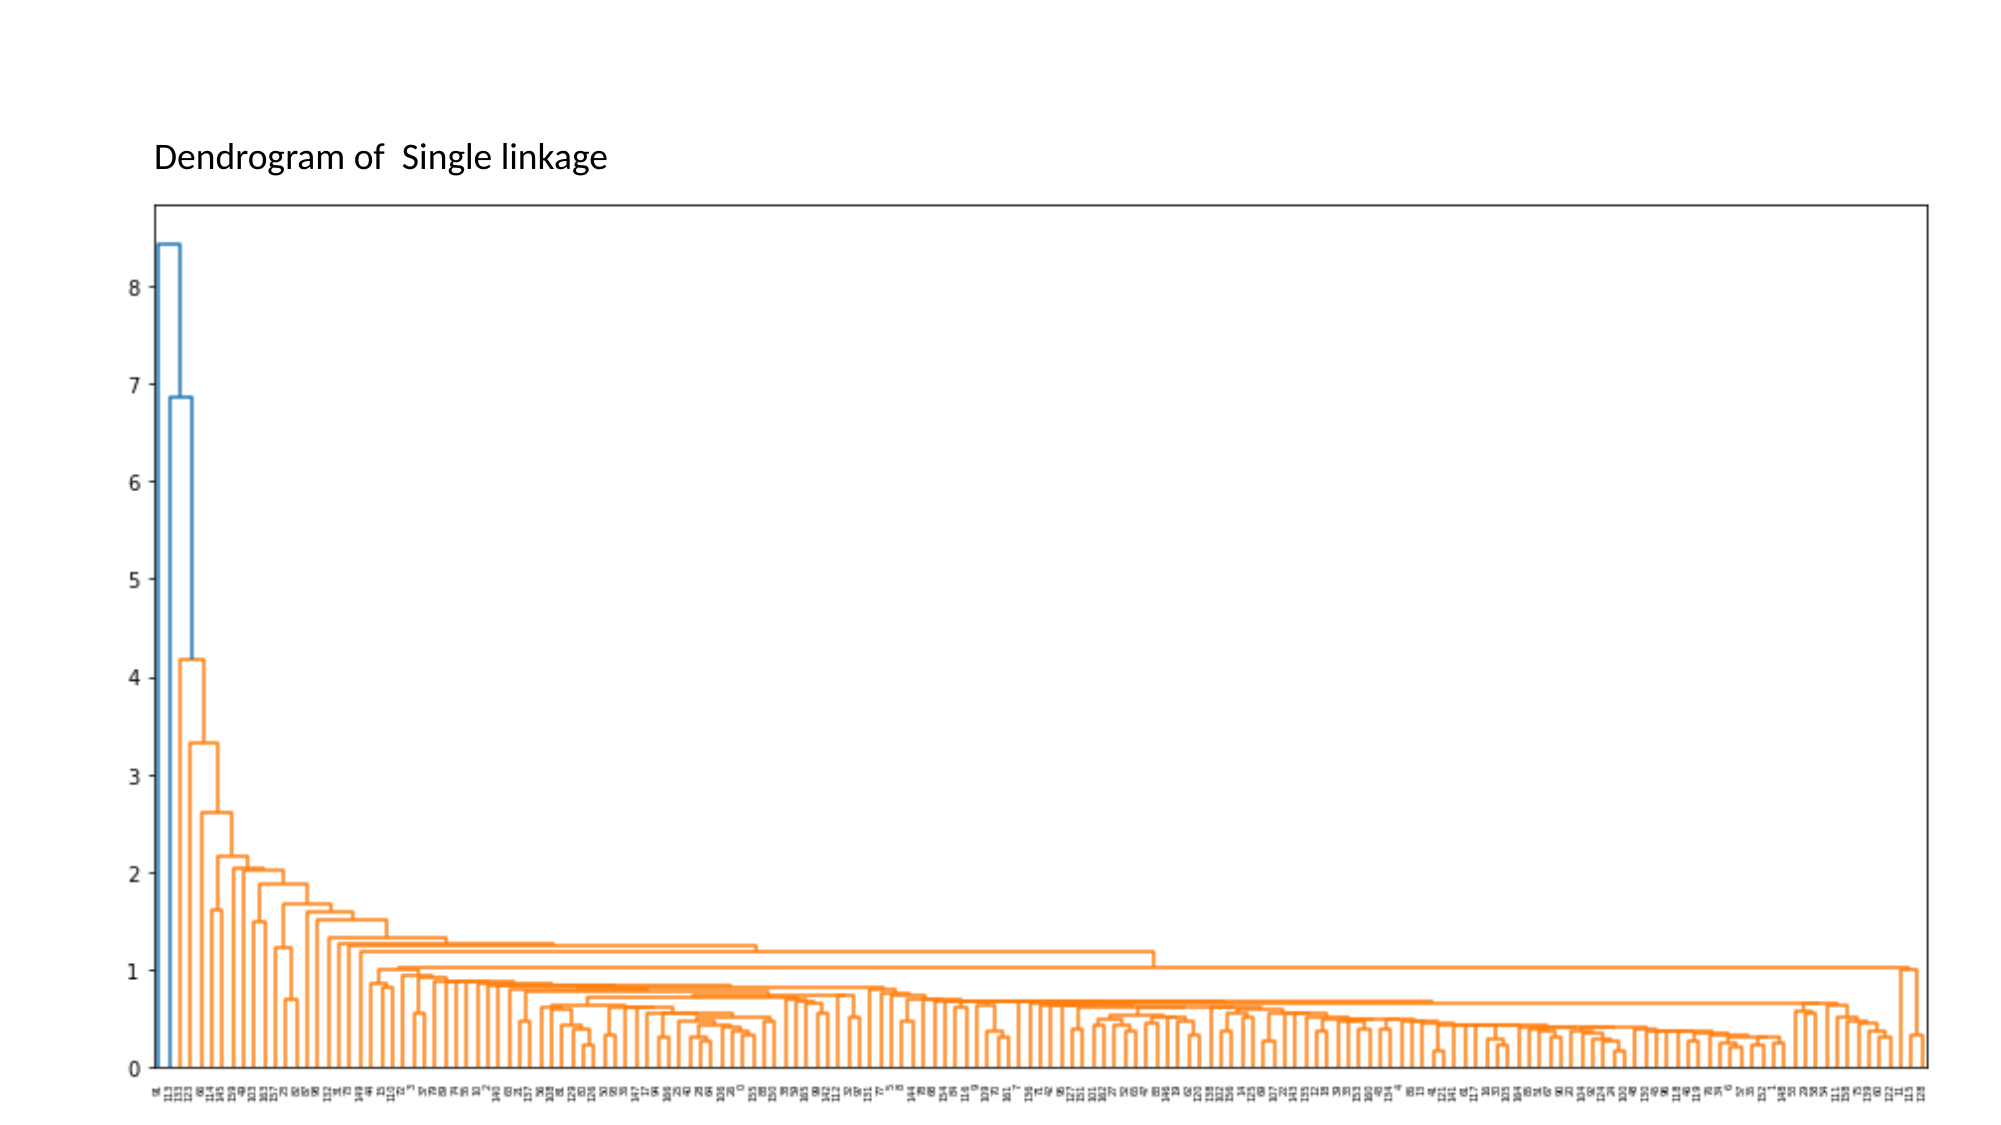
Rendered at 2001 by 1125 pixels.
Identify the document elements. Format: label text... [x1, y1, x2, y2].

text_box Dendrogram of Single linkage [139, 124, 1099, 185]
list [99, 185, 1949, 1125]
